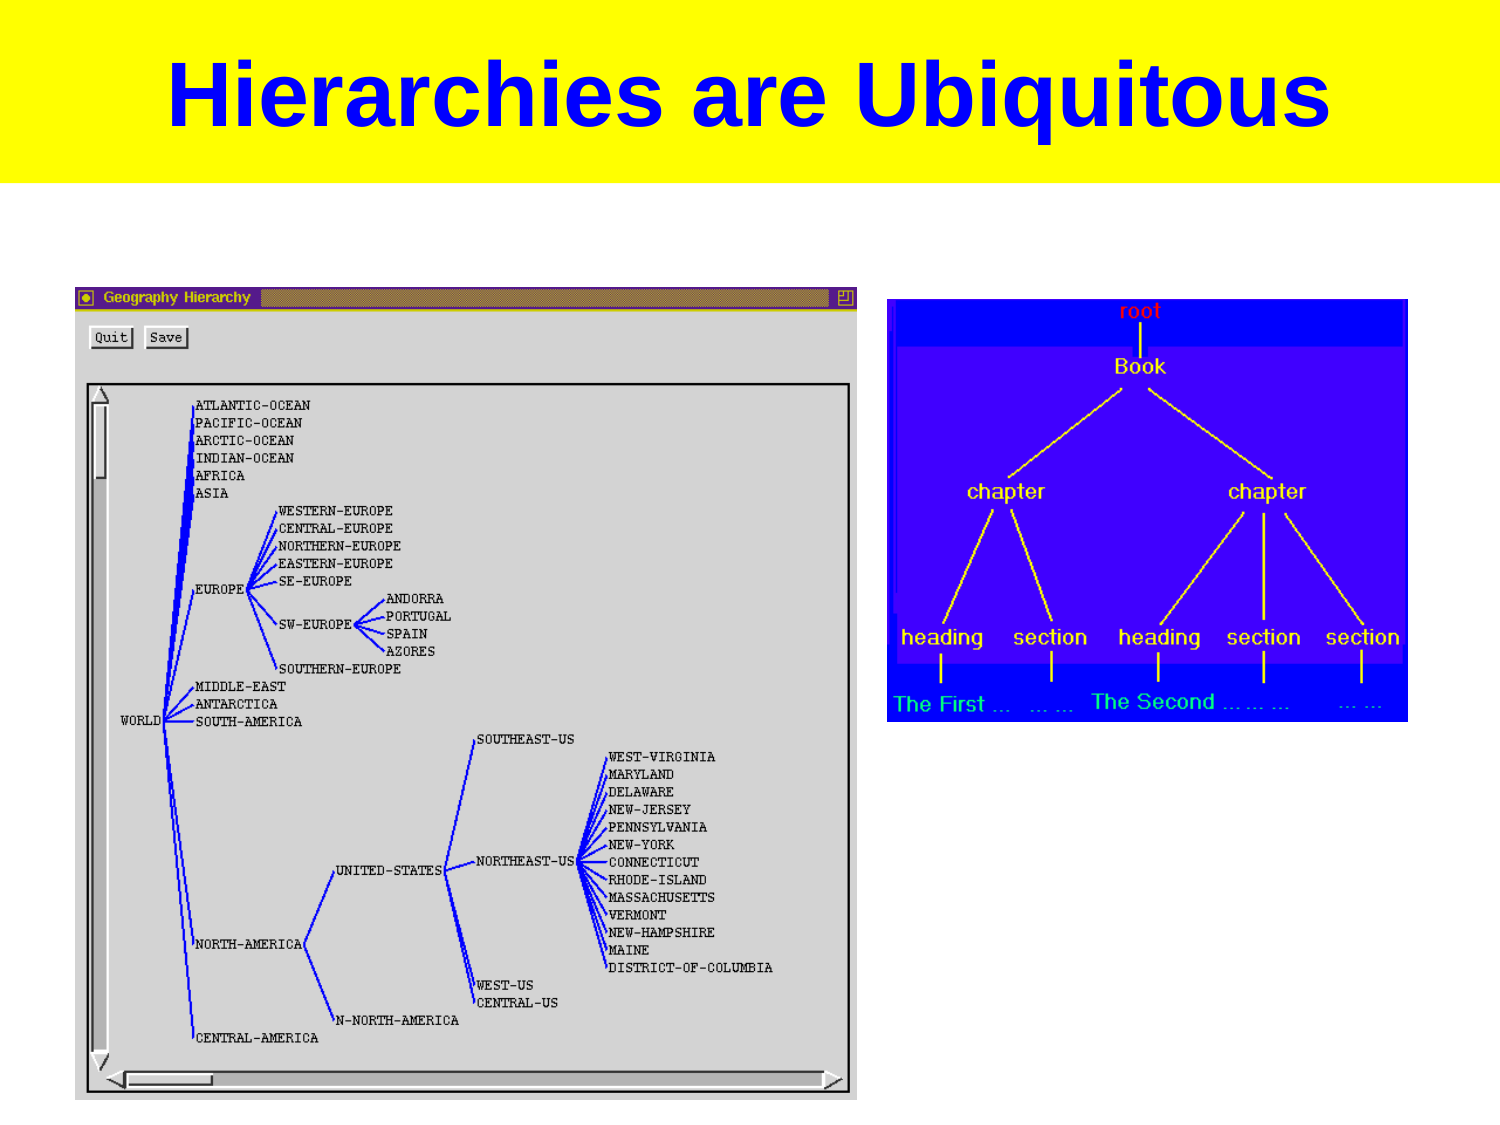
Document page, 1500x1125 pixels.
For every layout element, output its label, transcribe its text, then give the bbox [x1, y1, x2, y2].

title Hierarchies are Ubiquitous [0, 0, 1500, 184]
picture [887, 299, 1408, 722]
picture [74, 287, 857, 1100]
